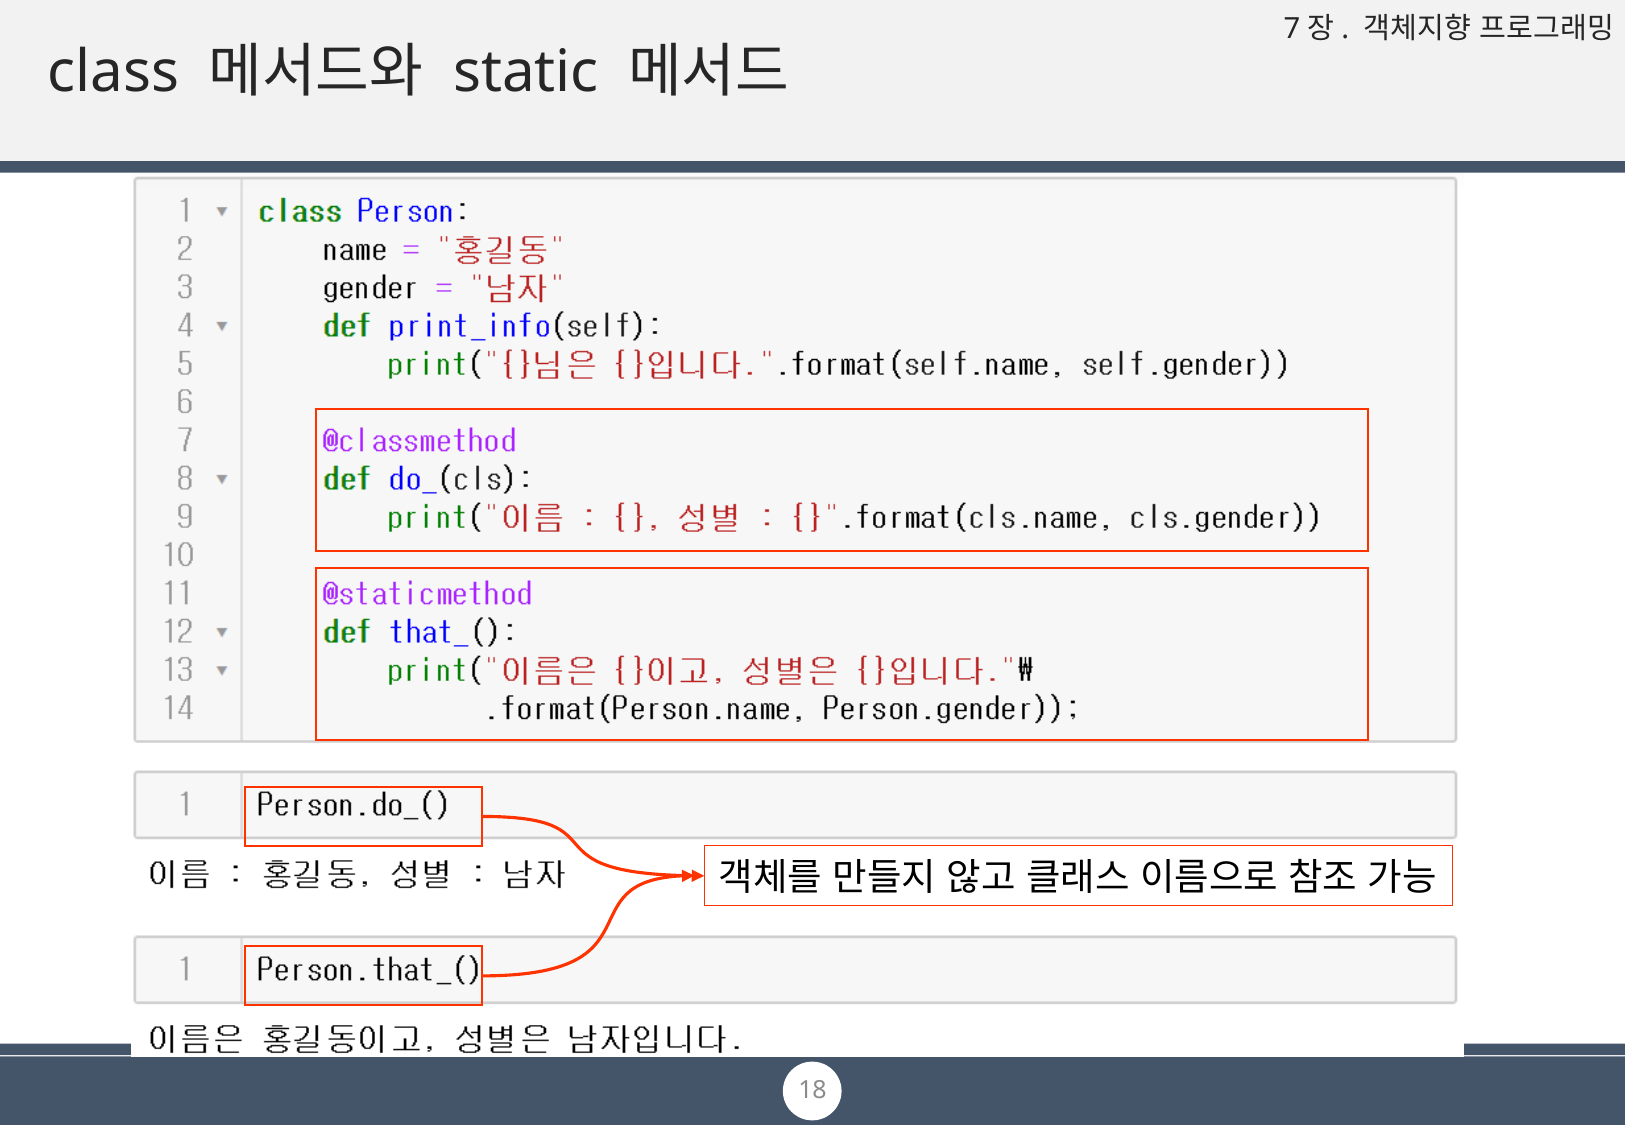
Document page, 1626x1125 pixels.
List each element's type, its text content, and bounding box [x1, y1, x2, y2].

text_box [481, 816, 695, 875]
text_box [481, 875, 695, 976]
slide_number 18 [629, 1061, 996, 1121]
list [131, 173, 1464, 1057]
title class 메서드와 static 메서드 [32, 30, 1592, 114]
